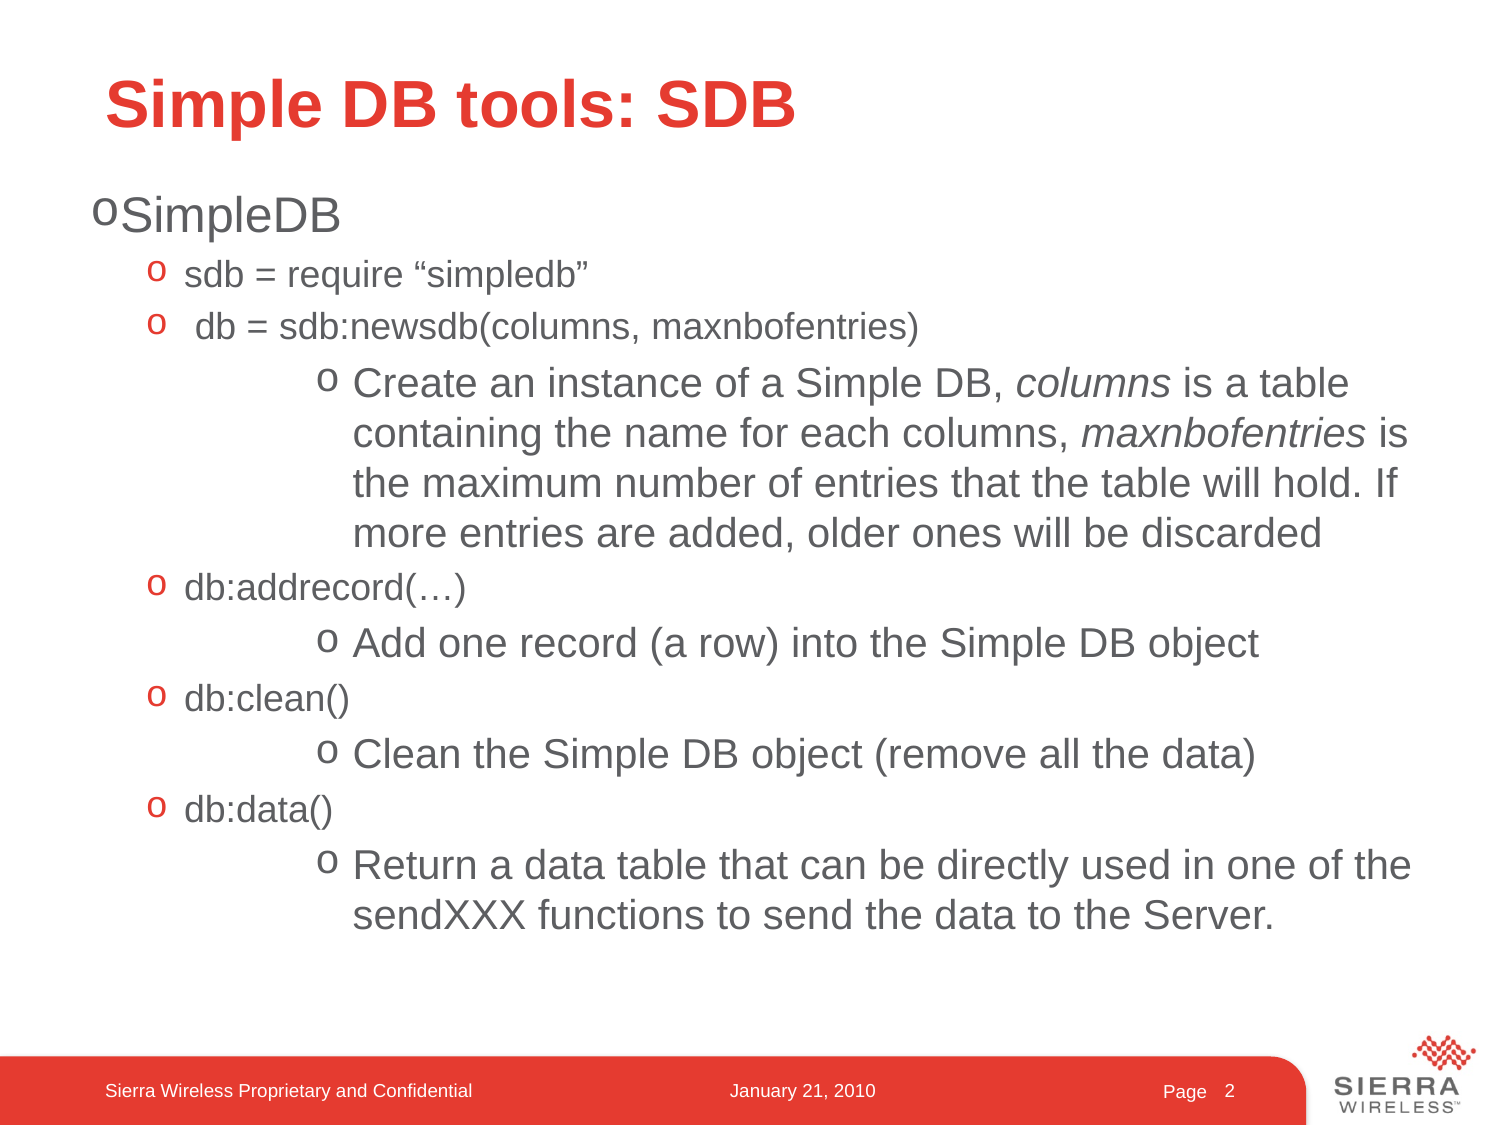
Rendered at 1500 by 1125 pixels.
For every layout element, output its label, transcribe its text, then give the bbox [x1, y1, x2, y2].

picture [1331, 1031, 1479, 1117]
footer Sierra Wireless Proprietary and Confidential [90, 1059, 552, 1120]
list SimpleDB sdb = require “simpledb” db = sdb:newsdb(columns, maxnbofentries) Create an instance of a Simple DB, columns is a table containing the name for each columns, maxnbofentries is the maximum number of entries that the table will hold. If more entries are added, older ones will be discarded db:addrecord(…) Add one record (a row) into the Simple DB object db:clean() Clean the Simple DB object (remove all the data) db:data() Return a data table that can be directly used in one of the sendXXX functions to send the data to the Server. [74, 174, 1429, 1009]
slide_number 2 [1125, 1059, 1250, 1120]
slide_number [684, 1059, 922, 1120]
title Simple DB tools: SDB [89, 38, 1426, 165]
